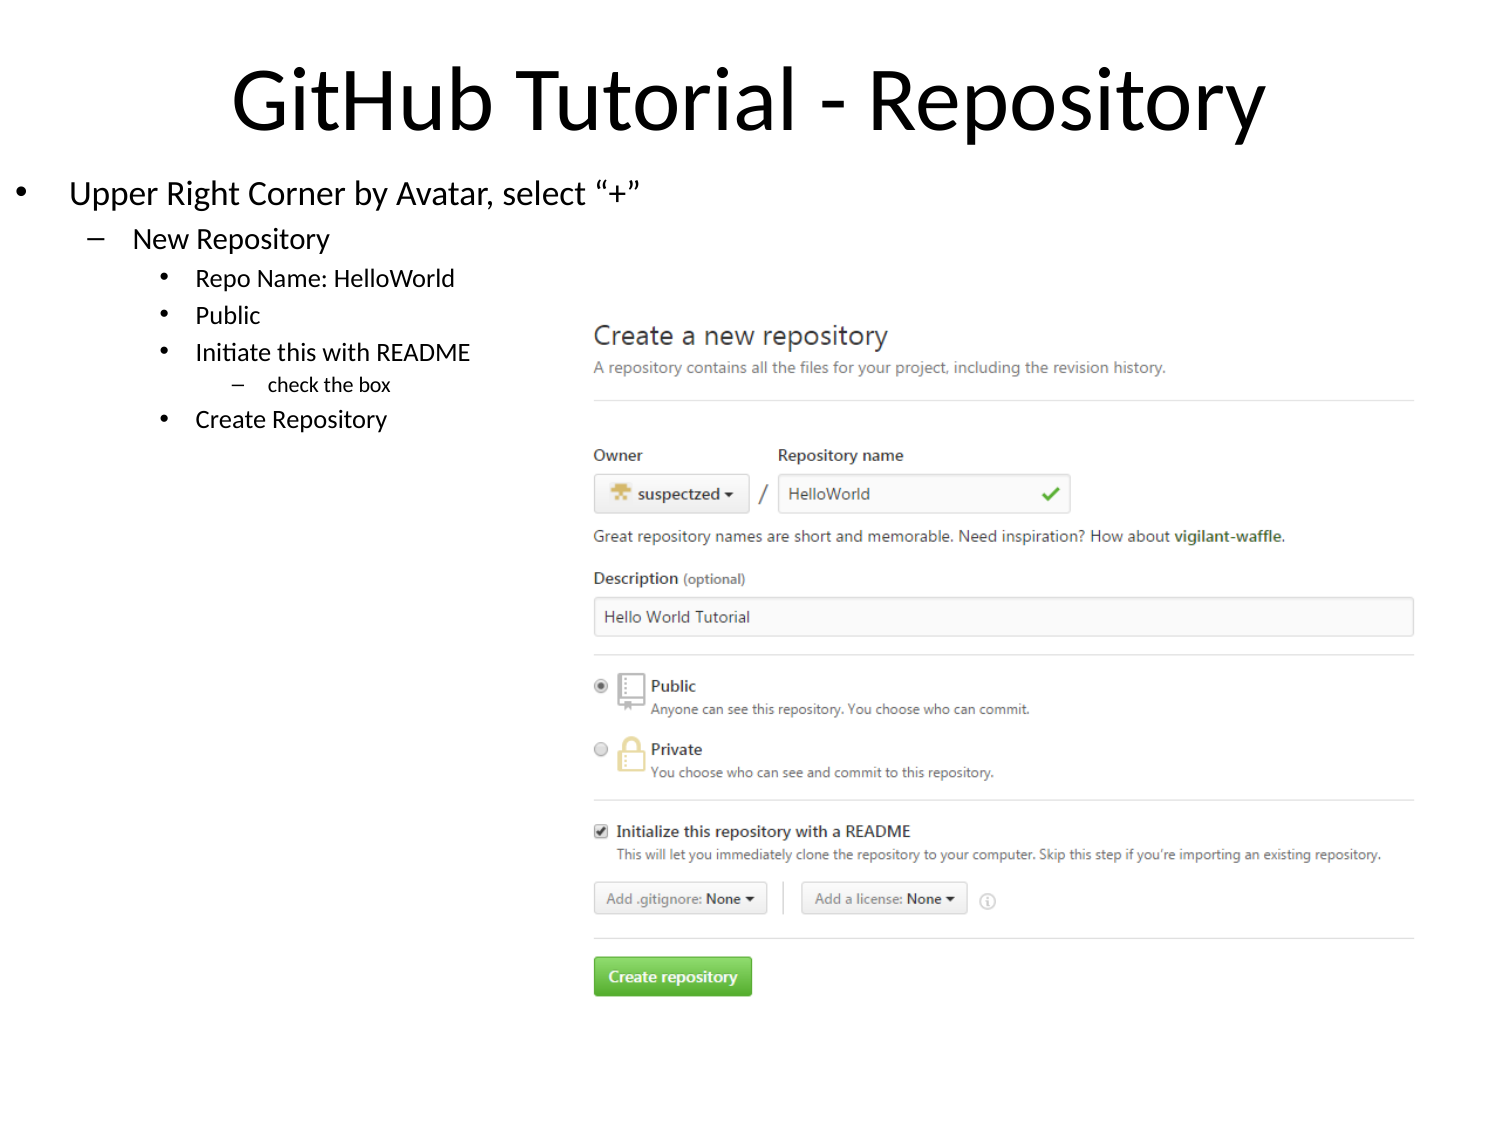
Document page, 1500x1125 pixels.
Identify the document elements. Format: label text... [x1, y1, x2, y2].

picture [587, 318, 1488, 1001]
title GitHub Tutorial - Repository [75, 0, 1425, 188]
list Upper Right Corner by Avatar, select “+” New Repository Repo Name: HelloWorld Public Initiate this with README check the box Create Repository [0, 162, 775, 443]
